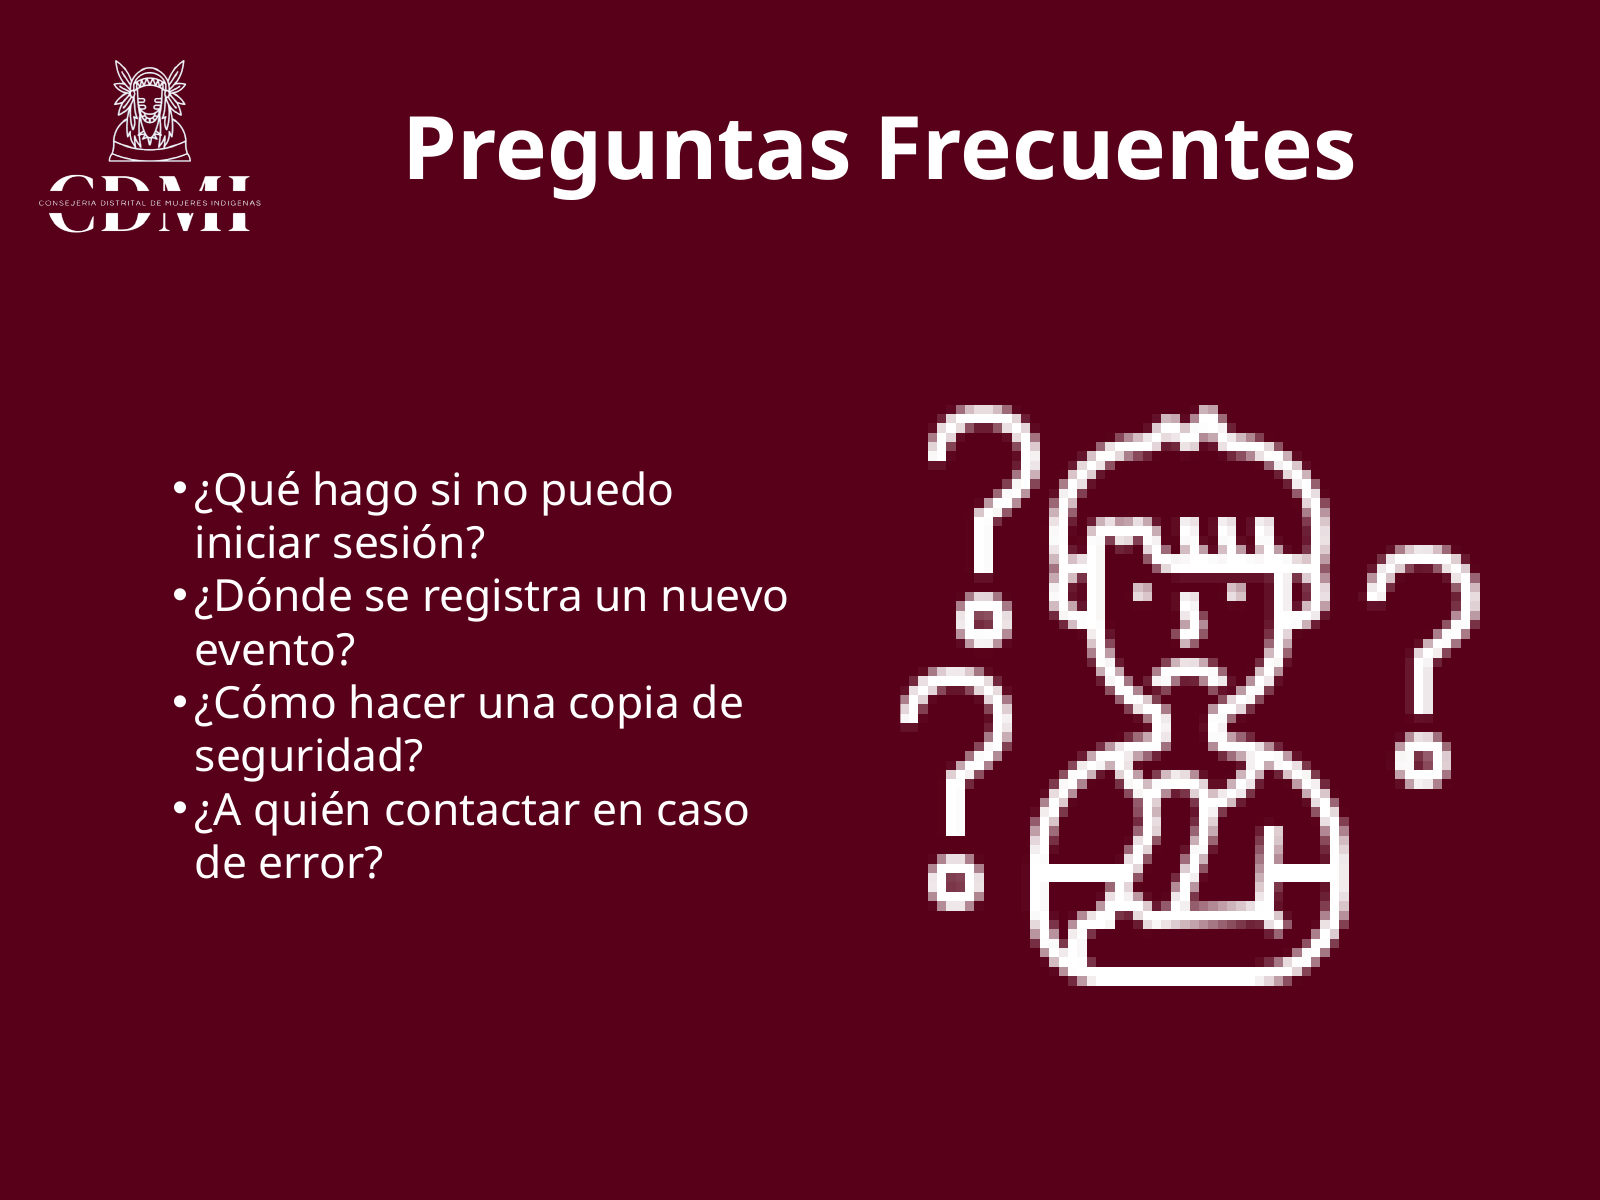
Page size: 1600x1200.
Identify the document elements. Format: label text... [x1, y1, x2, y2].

text_box [900, 405, 1481, 986]
text_box ¿Qué hago si no puedo iniciar sesión? ¿Dónde se registra un nuevo evento? ¿Cómo hacer una copia de seguridad? ¿A quién contactar en caso de error? [149, 460, 800, 888]
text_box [159, 44, 1600, 245]
text_box [22, 44, 277, 299]
